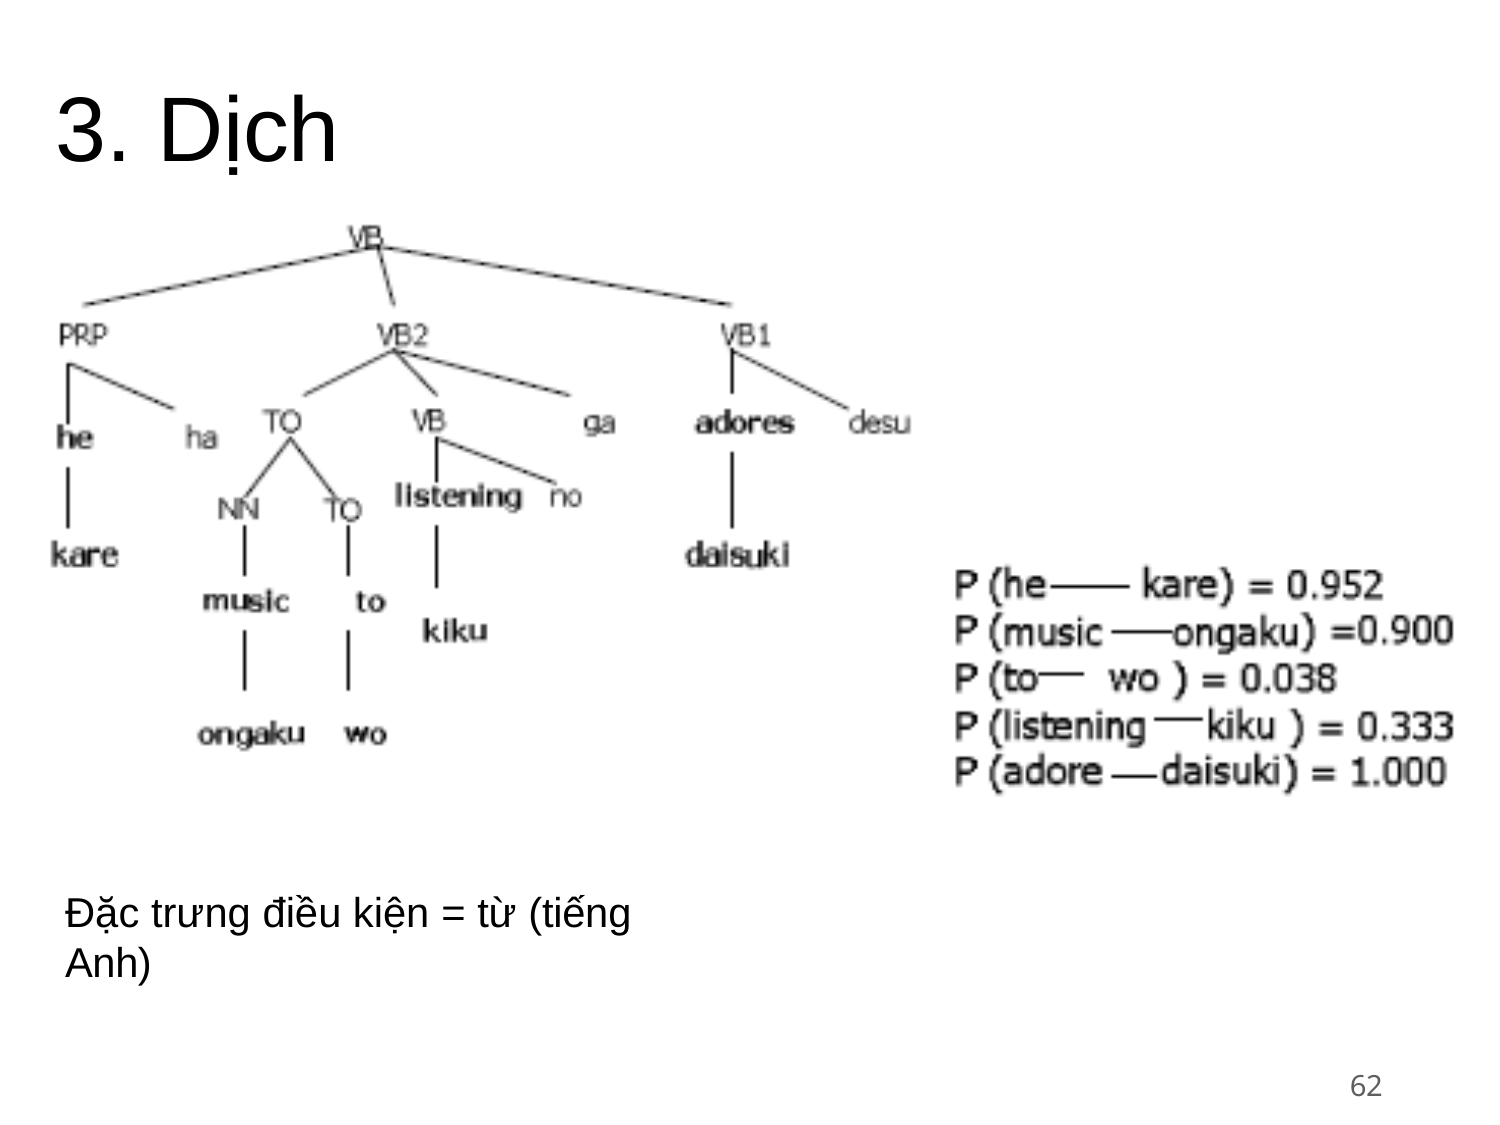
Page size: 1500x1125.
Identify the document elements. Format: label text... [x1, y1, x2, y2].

slide_number 62 [1343, 1042, 1419, 1125]
title 3. Dịch [37, 67, 1392, 195]
text_box Đặc trưng điều kiện = từ (tiếng Anh) [62, 883, 730, 986]
picture [37, 196, 1476, 800]
